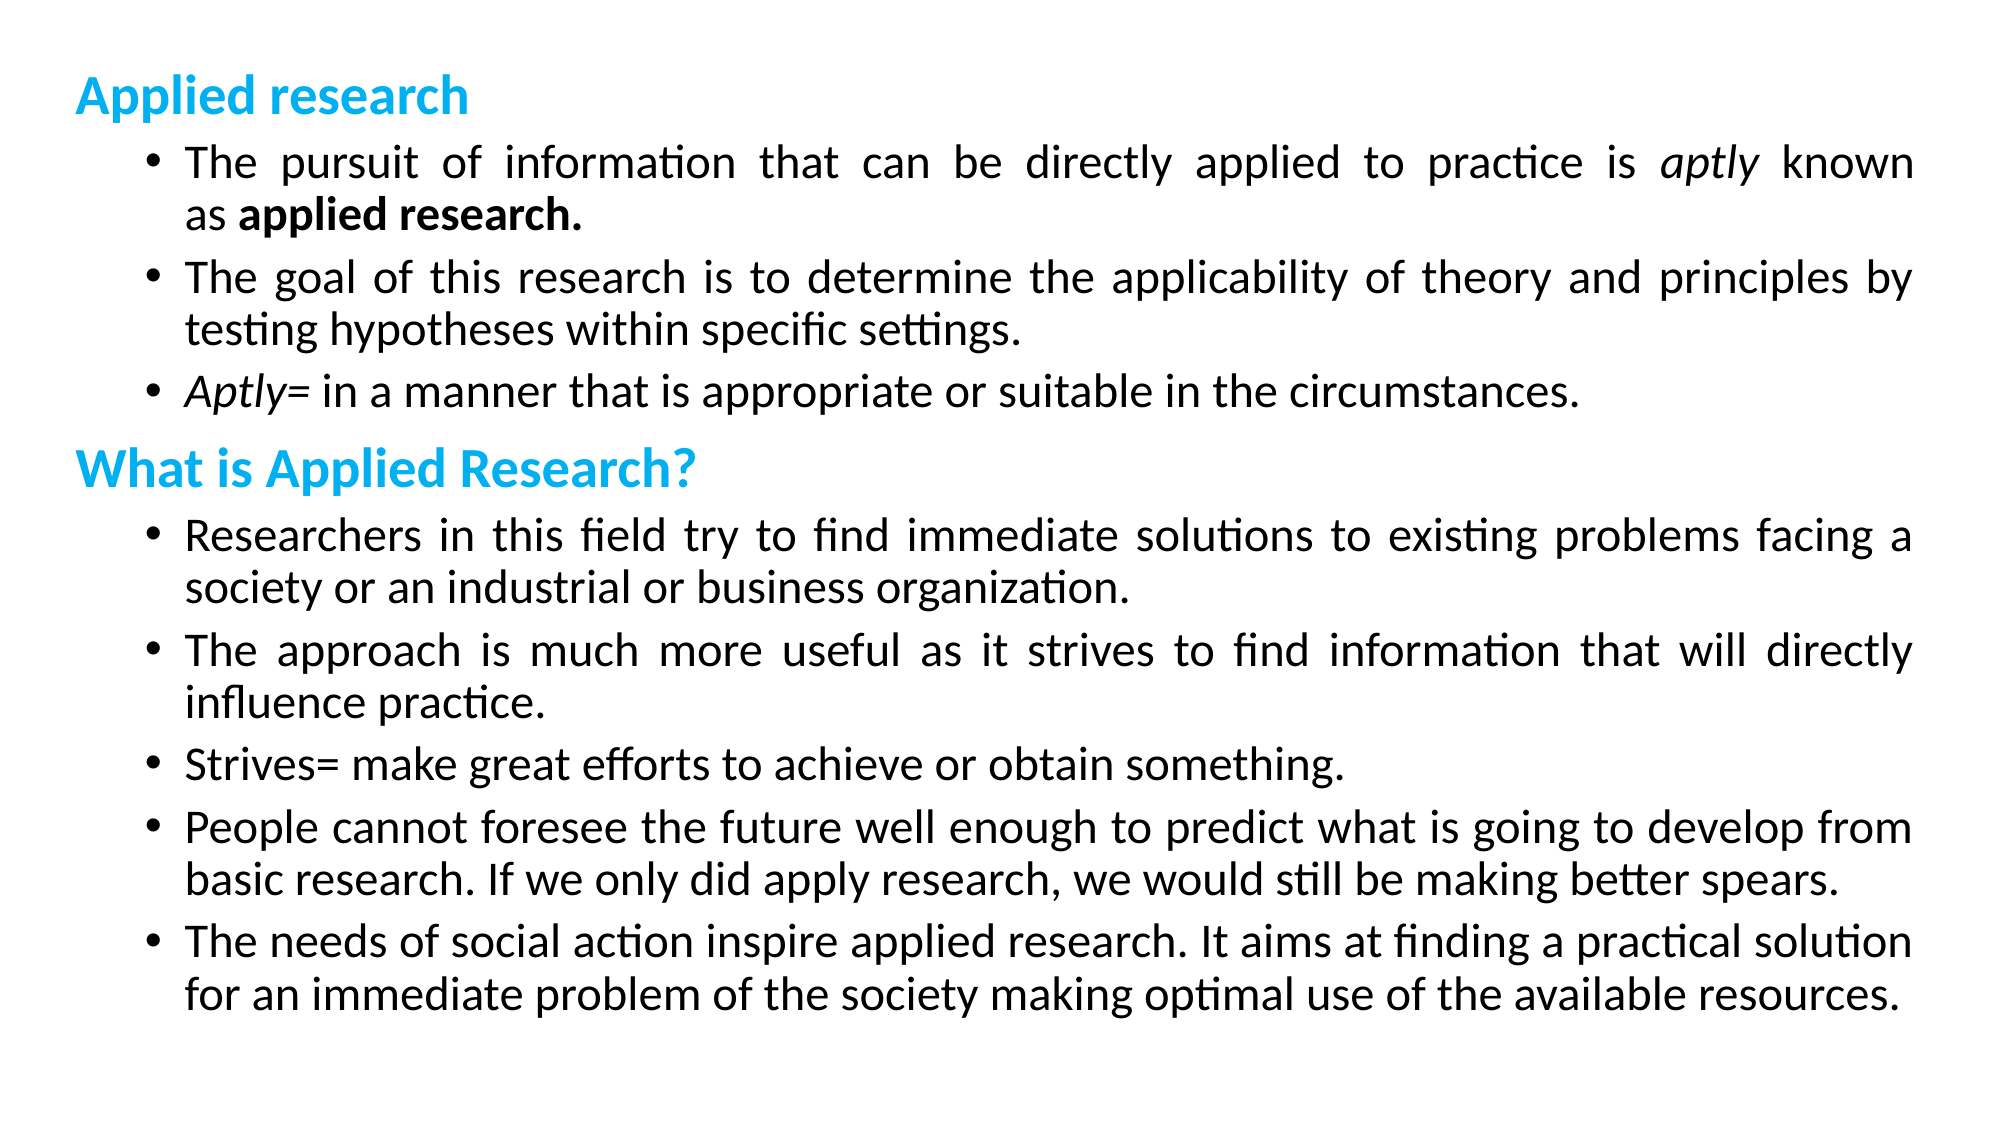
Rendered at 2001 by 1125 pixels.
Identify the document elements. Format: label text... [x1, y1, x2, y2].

list Applied research The pursuit of information that can be directly applied to practice is aptly known as applied research. The goal of this research is to determine the applicability of theory and principles by testing hypotheses within specific settings. Aptly= in a manner that is appropriate or suitable in the circumstances. What is Applied Research? Researchers in this field try to find immediate solutions to existing problems facing a society or an industrial or business organization. The approach is much more useful as it strives to find information that will directly influence practice. Strives= make great efforts to achieve or obtain something. People cannot foresee the future well enough to predict what is going to develop from basic research. If we only did apply research, we would still be making better spears. The needs of social action inspire applied research. It aims at finding a practical solution for an immediate problem of the society making optimal use of the available resources. [60, 58, 1930, 1064]
